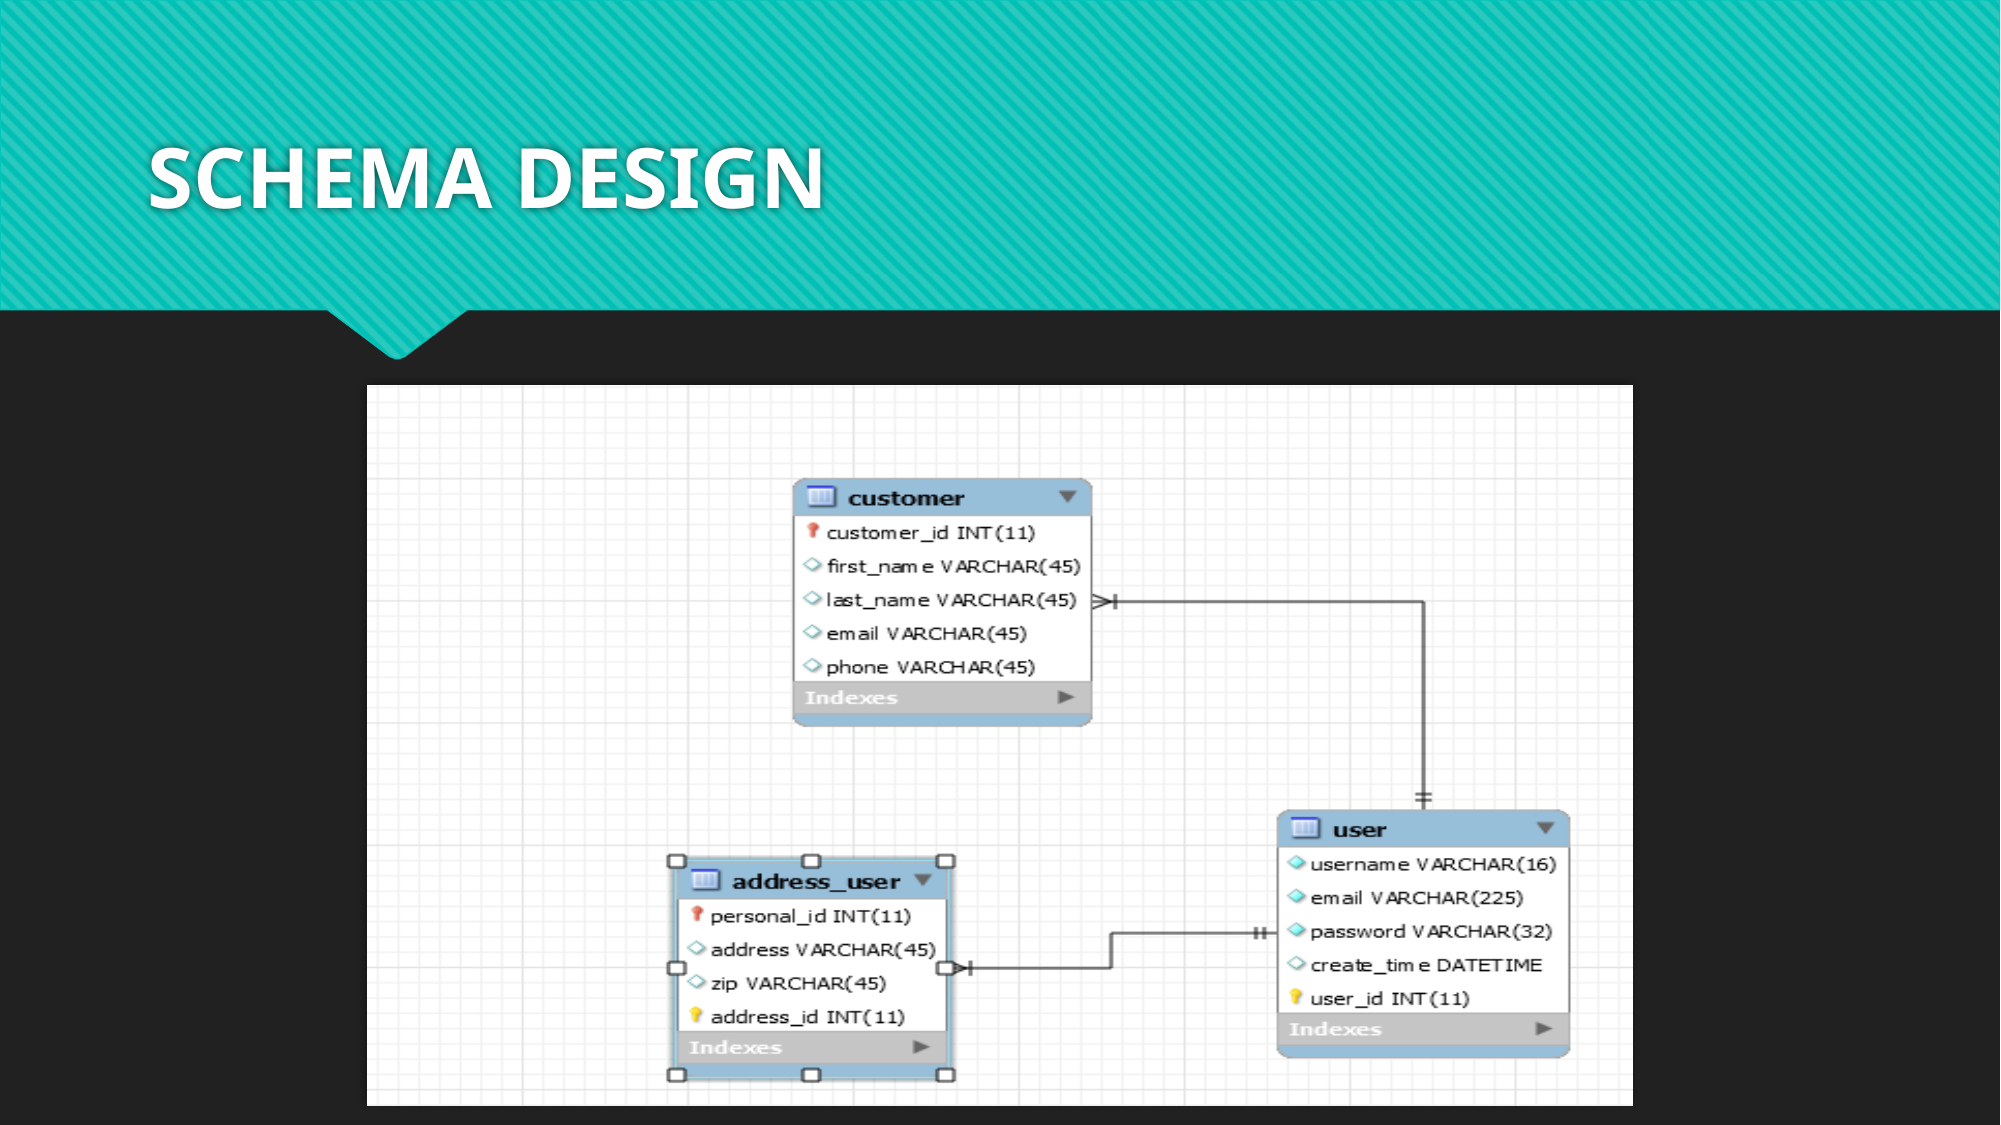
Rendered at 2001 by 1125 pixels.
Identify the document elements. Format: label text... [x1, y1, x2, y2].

title SCHEMA DESIGN [132, 73, 1868, 233]
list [366, 384, 1634, 1106]
